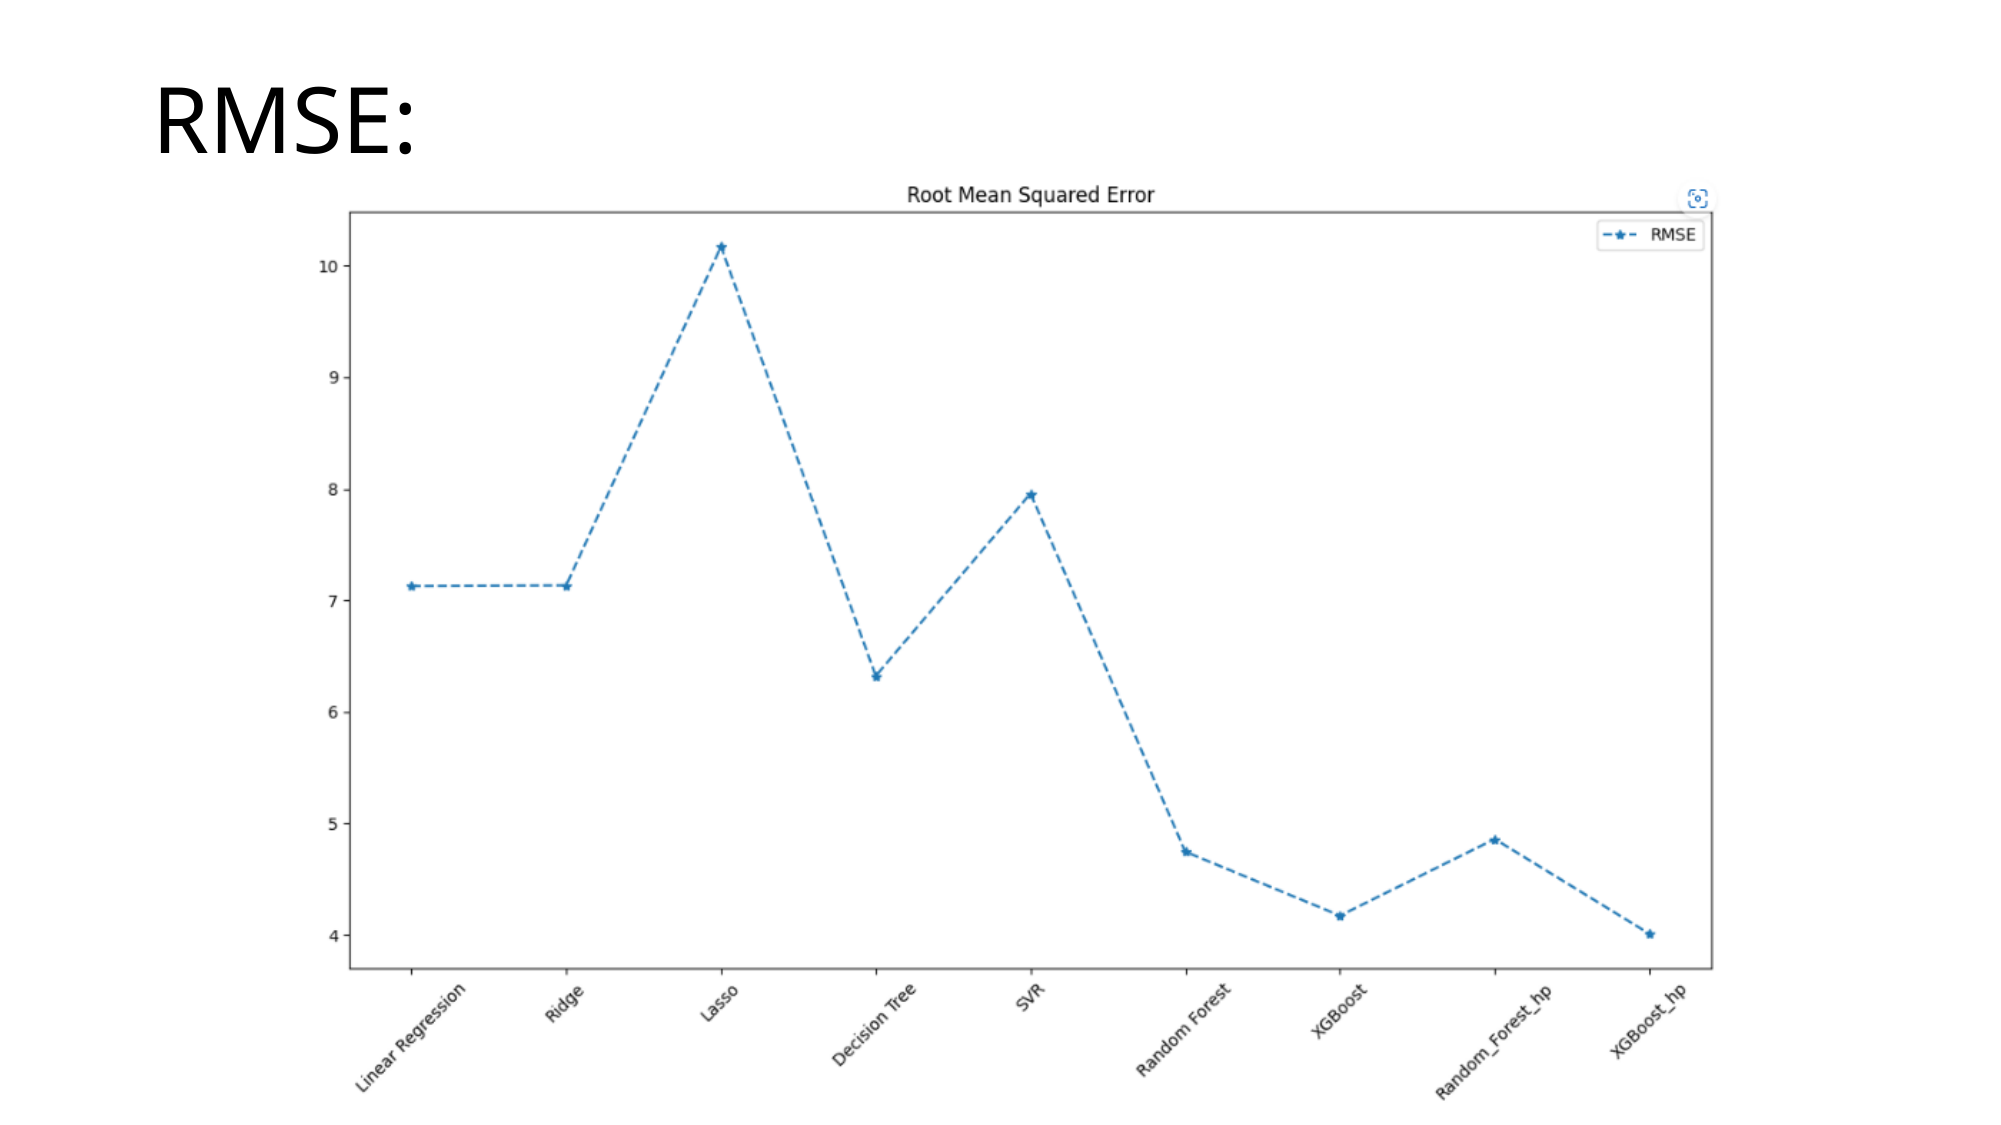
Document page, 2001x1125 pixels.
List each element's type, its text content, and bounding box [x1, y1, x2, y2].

title RMSE: [137, 76, 1863, 172]
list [291, 171, 1761, 1125]
